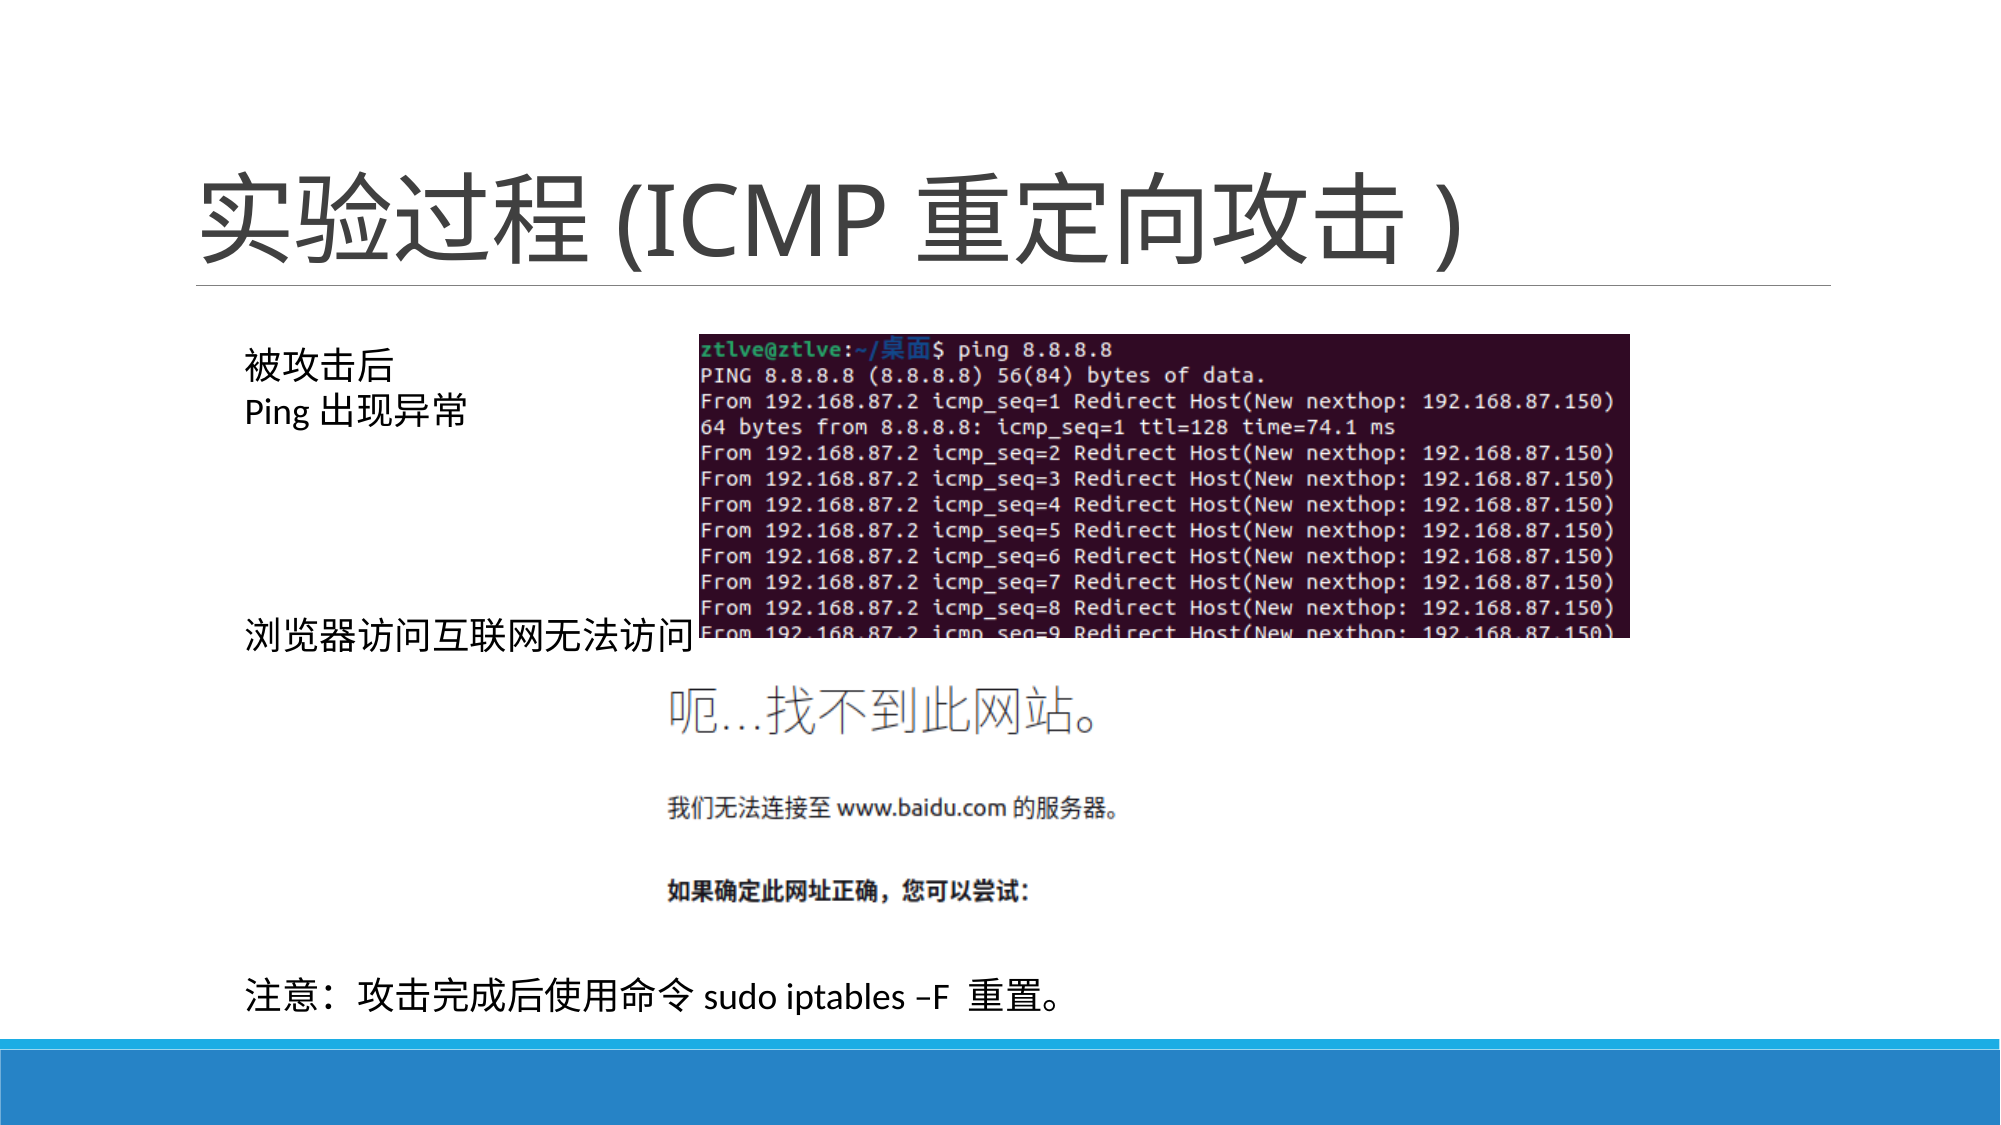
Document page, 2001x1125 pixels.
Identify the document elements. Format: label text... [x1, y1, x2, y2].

picture [699, 333, 1630, 639]
picture [614, 667, 1347, 912]
title 实验过程(ICMP重定向攻击) [179, 47, 1830, 285]
text_box 被攻击后 Ping出现异常 浏览器访问互联网无法访问 注意：攻击完成后使用命令sudo iptables –F 重置。 [229, 334, 1761, 1070]
